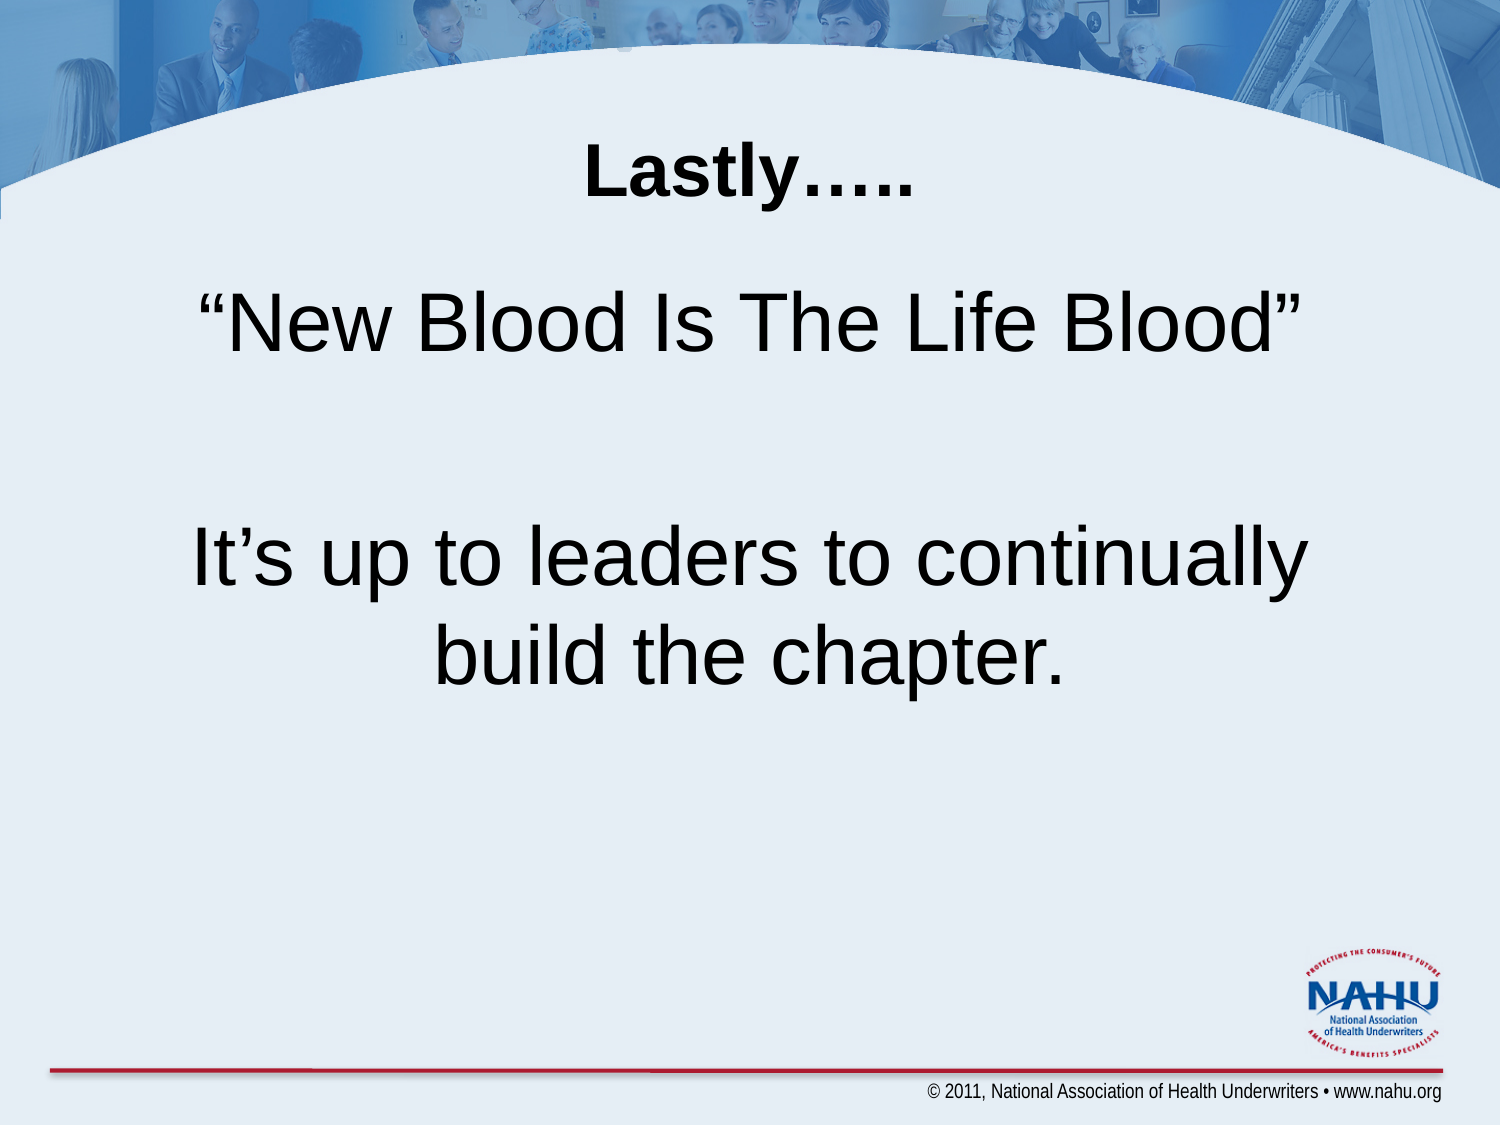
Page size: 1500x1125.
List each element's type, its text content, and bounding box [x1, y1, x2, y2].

picture [0, 0, 1500, 1125]
list “New Blood Is The Life Blood” It’s up to leaders to continually build the chapter. [143, 261, 1359, 1005]
title Lastly….. [75, 113, 1425, 261]
